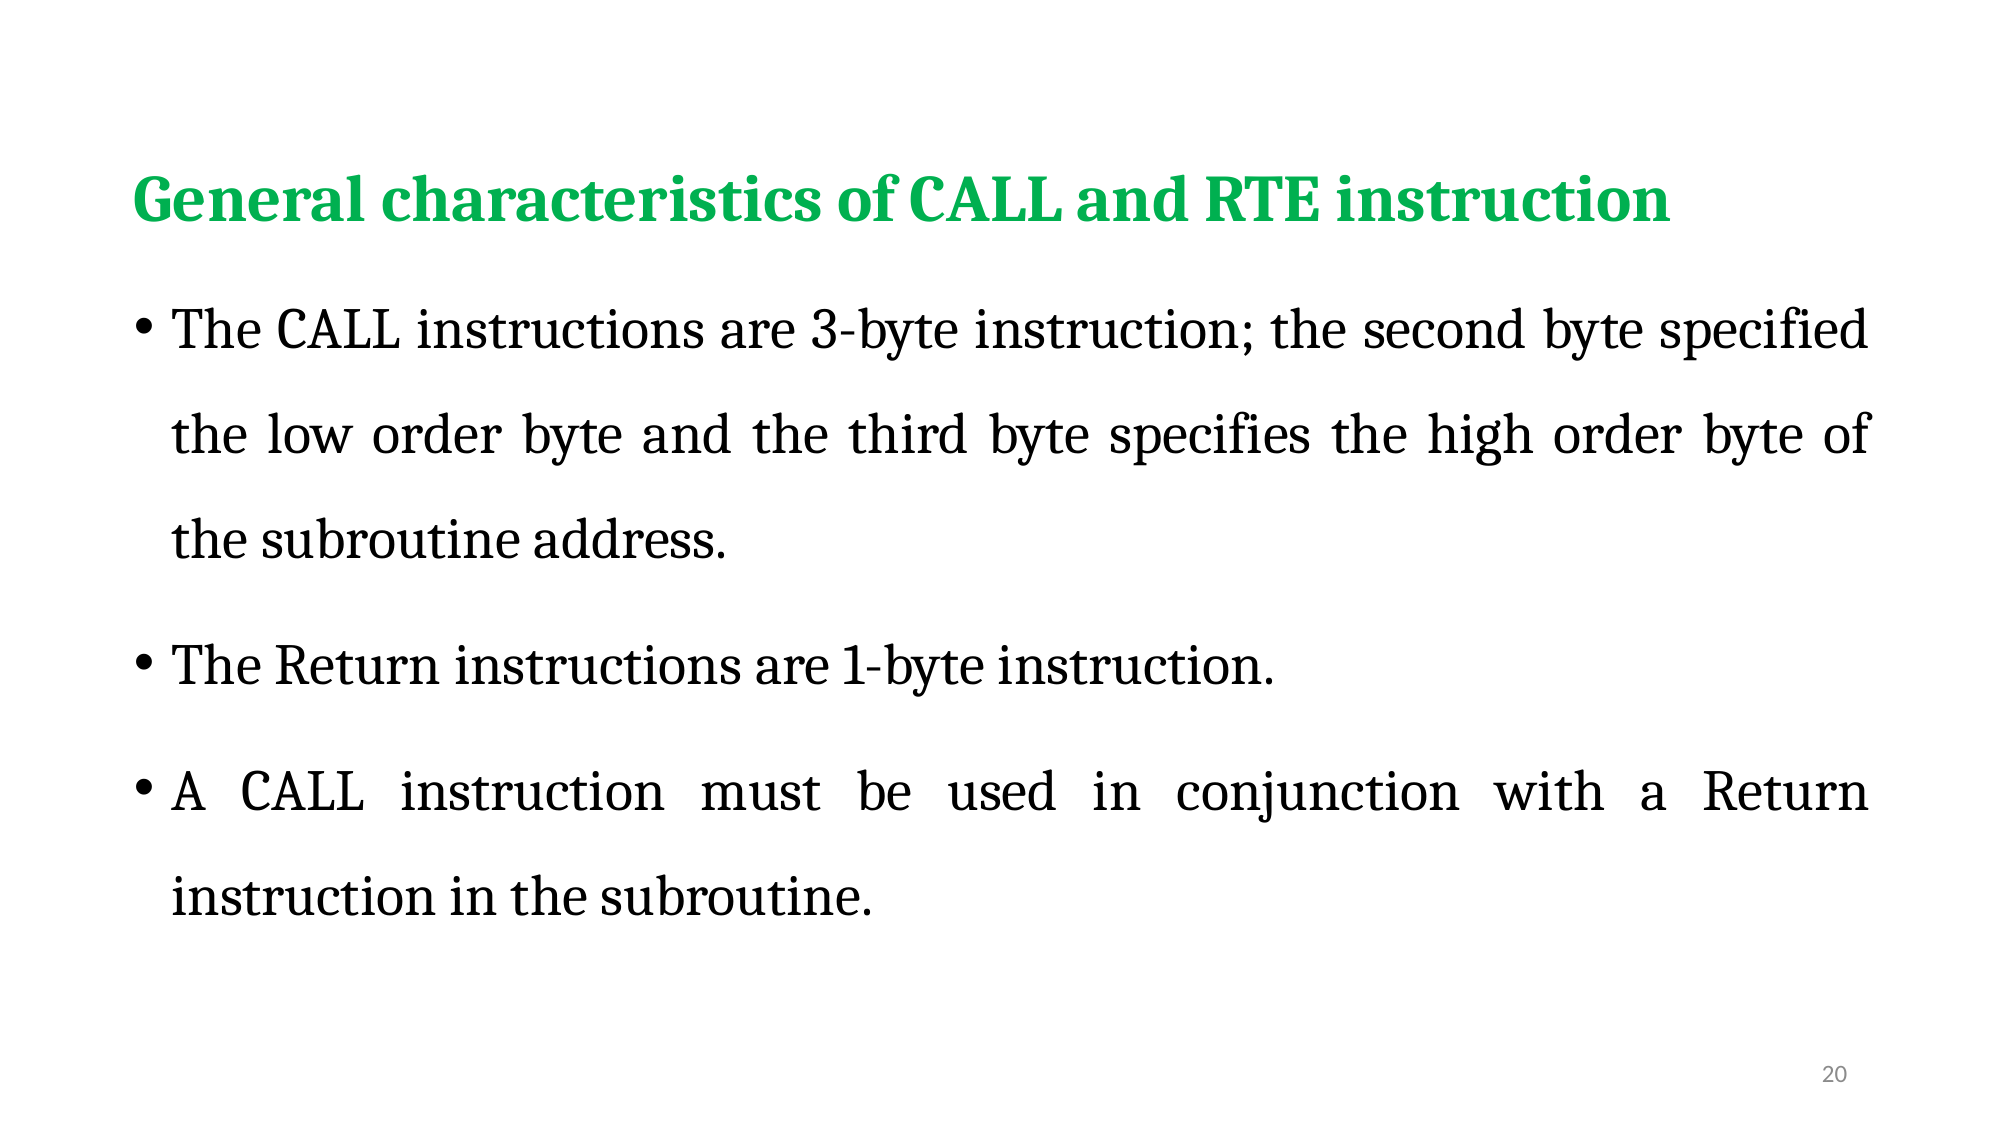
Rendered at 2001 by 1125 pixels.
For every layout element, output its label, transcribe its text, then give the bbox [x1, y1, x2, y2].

slide_number 20 [1412, 1042, 1863, 1103]
list General characteristics of CALL and RTE instruction The CALL instructions are 3-byte instruction; the second byte specified the low order byte and the third byte specifies the high order byte of the subroutine address. The Return instructions are 1-byte instruction. A CALL instruction must be used in conjunction with a Return instruction in the subroutine. [119, 107, 1886, 1014]
